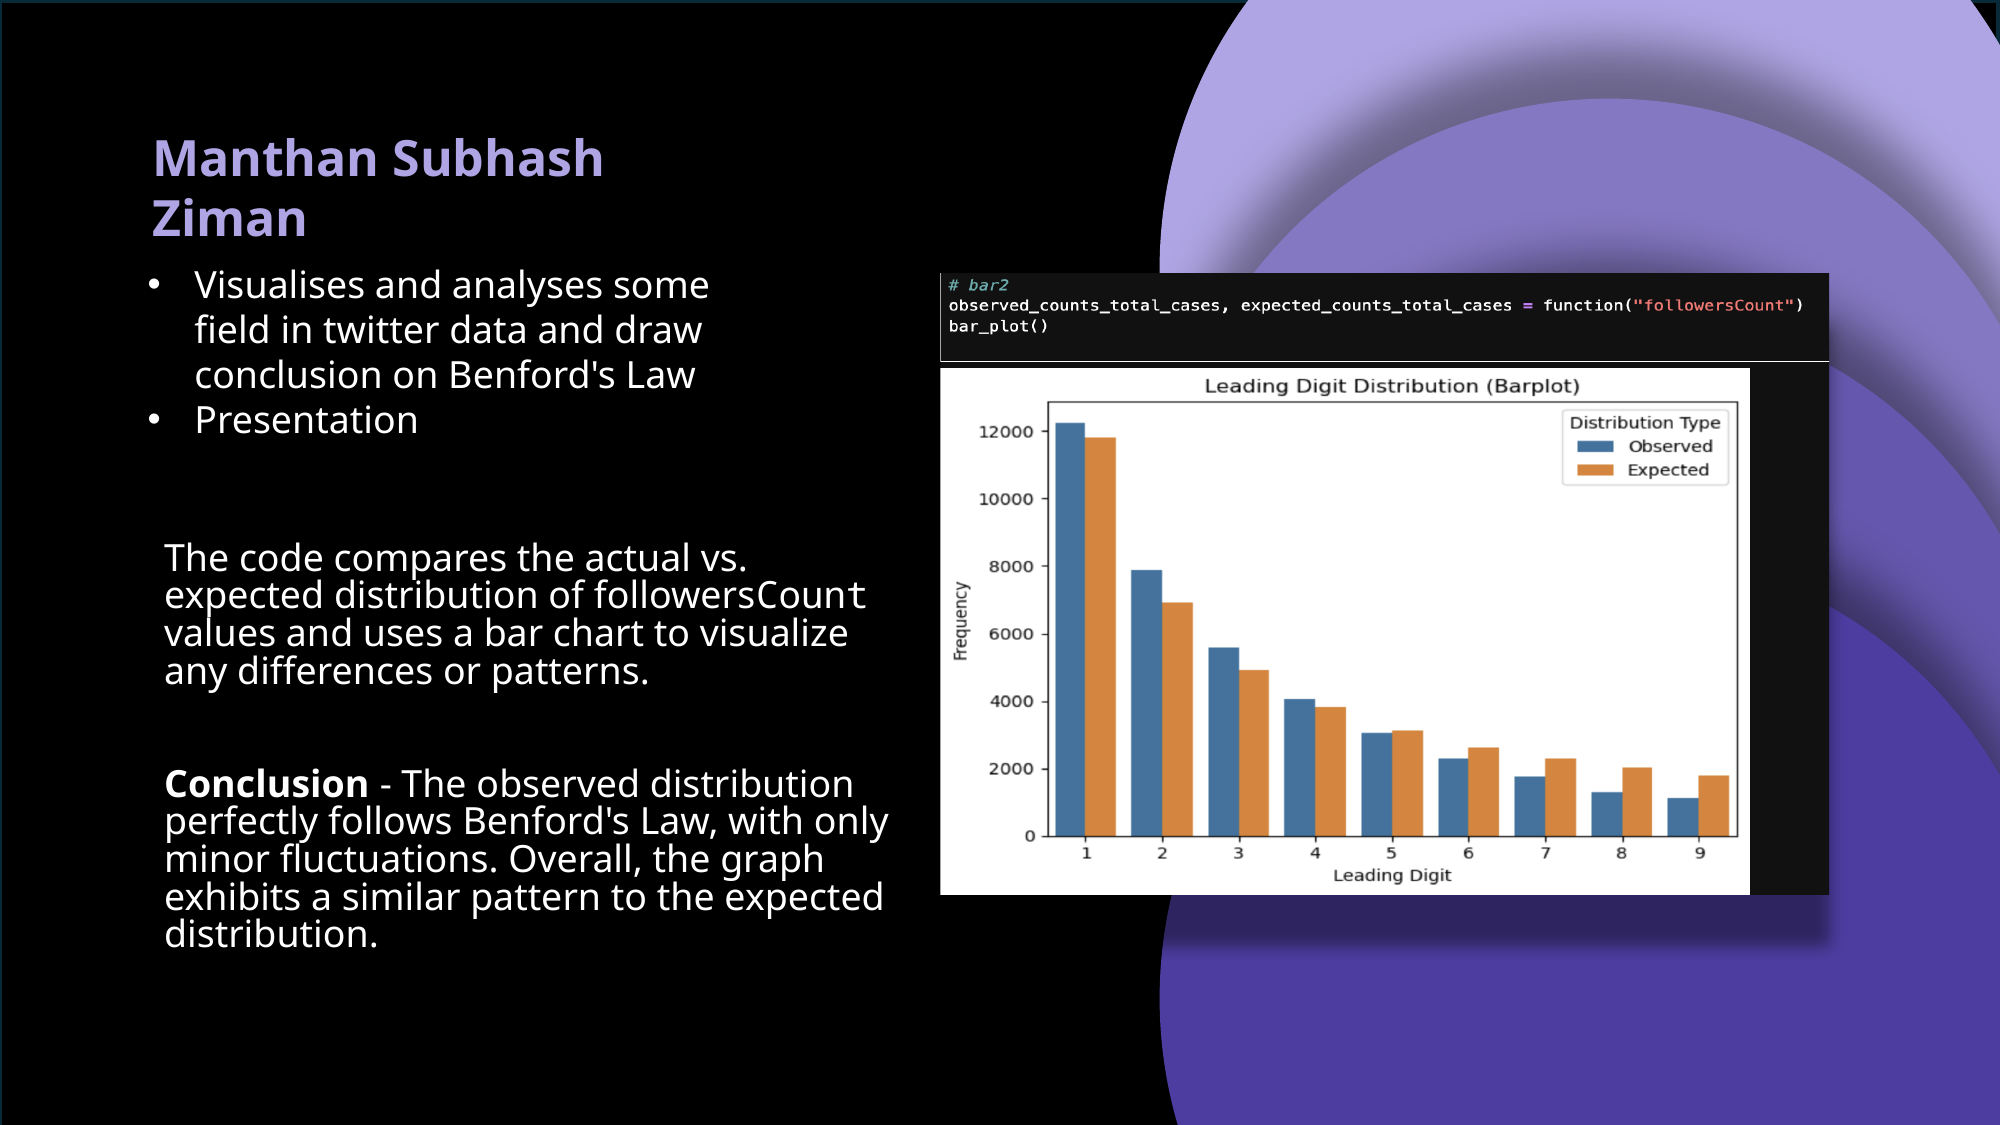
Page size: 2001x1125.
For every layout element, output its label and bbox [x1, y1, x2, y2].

text_box [0, 0, 2000, 1125]
